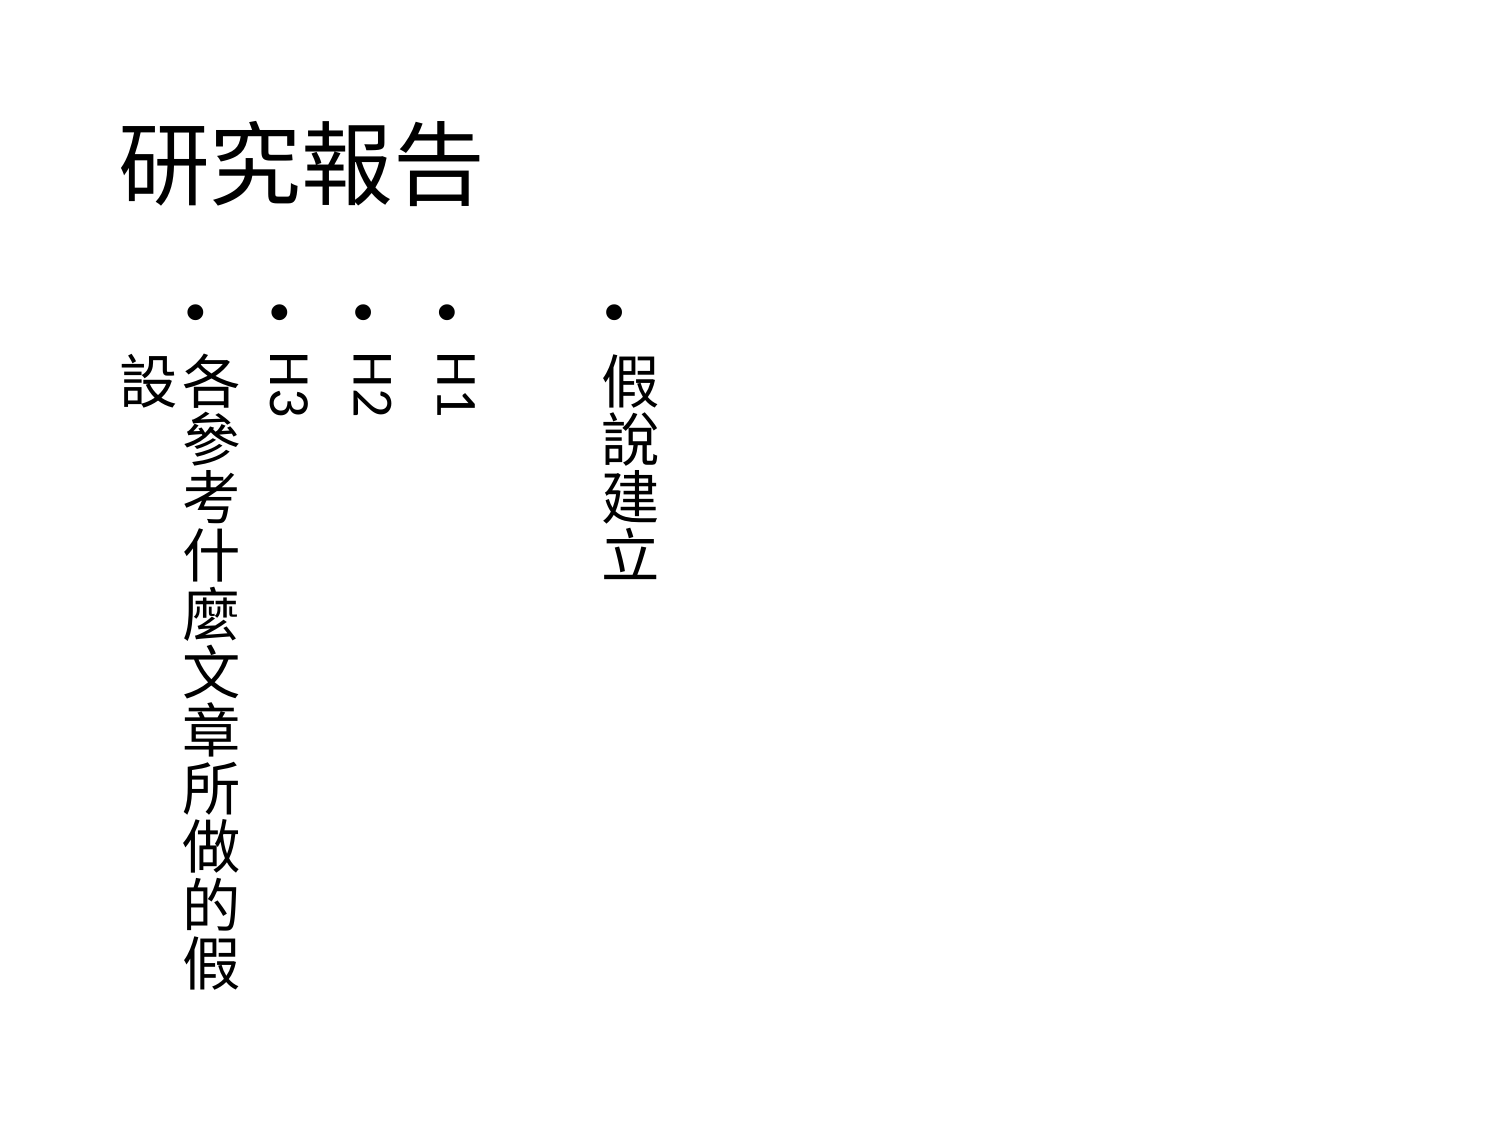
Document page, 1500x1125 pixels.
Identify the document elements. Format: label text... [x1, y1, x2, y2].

title 研究報告 [103, 59, 1397, 278]
list 假說建立 H1 H2 H3 各參考什麼文章所做的假設 [103, 299, 1397, 1014]
